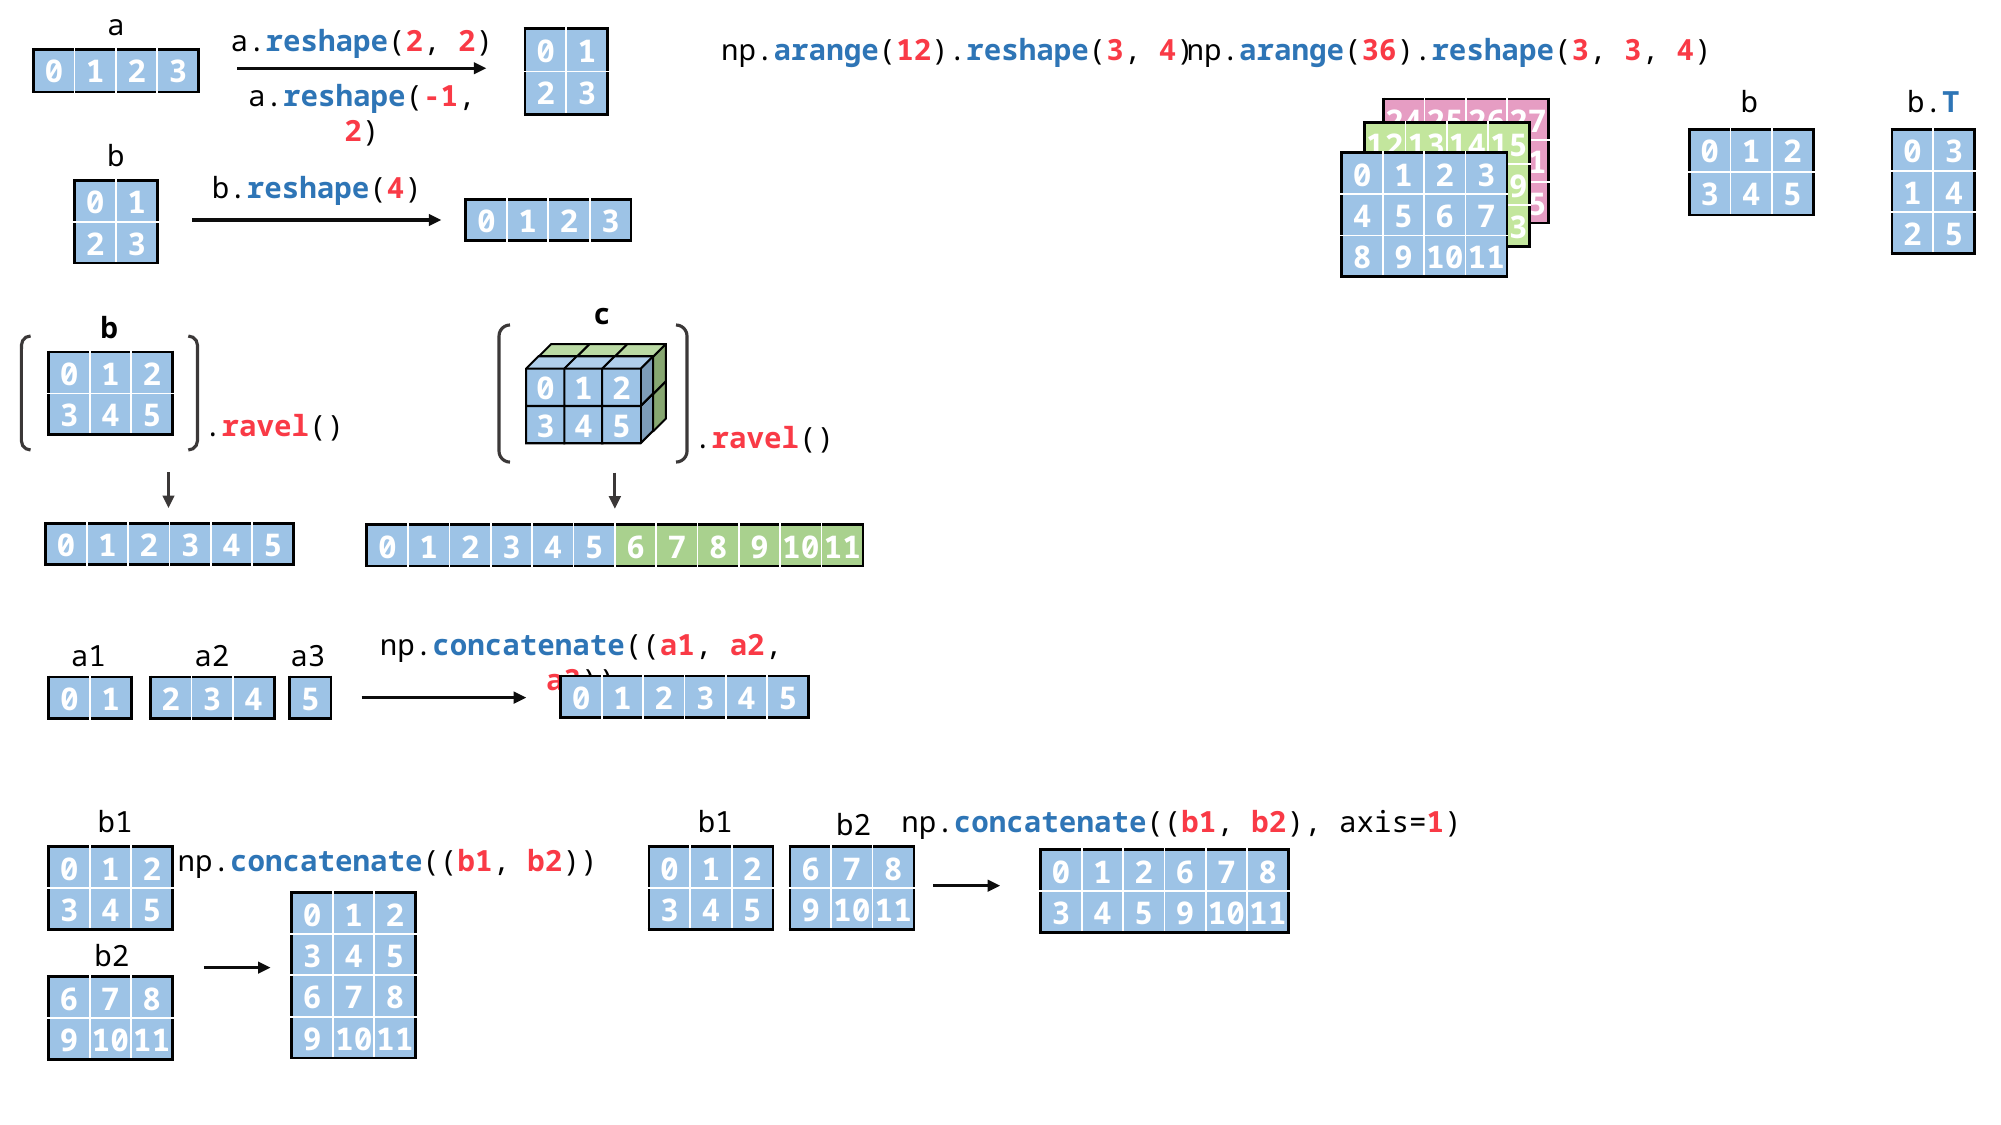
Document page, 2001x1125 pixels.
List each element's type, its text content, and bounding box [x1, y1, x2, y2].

text_box b [33, 129, 199, 180]
table_header 7 [657, 526, 697, 565]
table_header 0 [650, 848, 689, 887]
table_cell 5 [132, 889, 171, 928]
table_cell 5 [1773, 173, 1812, 214]
table_header 8 [132, 978, 171, 1017]
text_box a1 [54, 630, 123, 680]
text_box a [33, 0, 199, 49]
table_cell 10 [334, 1018, 373, 1057]
table_header 27 [1508, 100, 1547, 139]
table_header 1 [409, 526, 449, 565]
text_box b [26, 301, 193, 352]
table_cell 10 [1207, 892, 1246, 931]
table_header 5 [574, 526, 614, 565]
table_header 4 [212, 525, 251, 563]
table_header 6 [791, 848, 830, 887]
table_header 5 [253, 525, 292, 563]
table_header 4 [727, 677, 766, 716]
table_header 9 [740, 526, 779, 565]
table_header 8 [698, 526, 738, 565]
table_cell 4 [1731, 173, 1771, 214]
table_cell 5 [733, 889, 772, 928]
table_header 14 [1448, 124, 1487, 151]
table_header 0 [526, 30, 565, 71]
table_header 1 [567, 30, 606, 71]
table_cell 19 [1508, 165, 1528, 204]
table_header 24 [1385, 100, 1424, 121]
table_cell 11 [1248, 892, 1287, 931]
table_cell 5 [1384, 195, 1423, 235]
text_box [526, 356, 654, 444]
table_header 12 [1366, 124, 1405, 151]
text_box a.reshape(-1, 2) [222, 69, 501, 155]
table_header 0 [1042, 851, 1081, 890]
table_header 5 [768, 677, 807, 716]
text_box a.reshape(2, 2) [222, 14, 501, 65]
table_header 3 [158, 51, 197, 91]
table_cell 2 [1893, 213, 1932, 252]
table_header 0 [1893, 131, 1932, 170]
table_header 3 [492, 526, 531, 565]
table_cell 10 [832, 889, 872, 928]
table_cell 3 [117, 223, 156, 262]
table_cell 11 [132, 1019, 171, 1058]
table_cell 8 [1343, 236, 1382, 275]
table_header 6 [1165, 851, 1205, 890]
table_cell 3 [50, 889, 89, 928]
table_cell 9 [791, 889, 830, 928]
table_cell 7 [1466, 195, 1506, 235]
table_header 15 [1489, 124, 1528, 163]
text_box b [1666, 76, 1833, 126]
table_cell 4 [1934, 172, 1973, 211]
text_box [498, 324, 688, 463]
table_cell 31 [1531, 141, 1547, 181]
table_cell 11 [375, 1018, 414, 1057]
table_cell 2 [526, 72, 565, 113]
table_header 1 [75, 51, 115, 91]
table_header 0 [50, 678, 89, 717]
table_header 1 [117, 182, 156, 221]
table_header 0 [47, 525, 86, 563]
table_header 6 [616, 526, 655, 565]
table_cell 10 [91, 1019, 130, 1058]
text_box np.concatenate((b1, b2)) [160, 835, 615, 885]
table_header 0 [562, 677, 601, 716]
table_header 2 [152, 678, 191, 717]
table_cell 9 [293, 1018, 332, 1057]
table_cell 6 [1425, 195, 1465, 235]
text_box np.concatenate((b1, b2), axis=1) [837, 796, 1526, 846]
text_box c [519, 287, 685, 338]
table_header 1 [603, 677, 642, 716]
table_cell 3 [1691, 173, 1730, 214]
table_cell 4 [1083, 892, 1122, 931]
table_header 0 [1691, 131, 1730, 171]
table_cell 10 [1425, 236, 1465, 275]
table_header 2 [733, 848, 772, 887]
table_header 2 [450, 526, 490, 565]
table_header 3 [1466, 154, 1506, 193]
table_header 2 [117, 51, 156, 91]
table_header 0 [50, 848, 89, 887]
table_header 2 [1124, 851, 1164, 890]
table_header 1 [334, 894, 373, 933]
text_box b1 [80, 796, 150, 846]
table_header 2 [1773, 131, 1812, 171]
table_cell 9 [50, 1019, 89, 1058]
table_header 1 [1083, 851, 1122, 890]
table_header 1 [88, 525, 127, 563]
table_header 8 [873, 848, 913, 887]
table_header 1 [91, 678, 130, 717]
table_header 2 [644, 677, 684, 716]
table_cell 5 [1124, 892, 1164, 931]
table_header 4 [533, 526, 573, 565]
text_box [538, 343, 666, 432]
text_box .ravel() [694, 412, 852, 462]
table_header 6 [50, 978, 89, 1017]
table_header 0 [293, 894, 332, 933]
table_header 25 [1425, 100, 1465, 121]
table_header 2 [1425, 154, 1465, 193]
table_header 0 [35, 51, 74, 91]
table_cell 11 [873, 889, 913, 928]
table_cell 35 [1531, 183, 1547, 222]
table_header 13 [1406, 124, 1446, 151]
table_header 1 [1384, 154, 1423, 193]
table_header 2 [132, 848, 171, 887]
table_header 8 [1248, 851, 1287, 890]
table_header 3 [591, 201, 630, 239]
text_box b.reshape(4) [177, 161, 456, 212]
table_header 3 [1934, 131, 1973, 170]
table_header 26 [1467, 100, 1506, 121]
table_cell 3 [293, 935, 332, 974]
text_box np.arange(12).reshape(3, 4) [690, 24, 1182, 74]
table_cell 4 [691, 889, 731, 928]
table_header 2 [129, 525, 169, 563]
table_cell 5 [1934, 213, 1973, 252]
table_header 2 [375, 894, 414, 933]
text_box a2 [177, 630, 247, 680]
table_header 0 [368, 526, 407, 565]
table_cell 3 [1042, 892, 1081, 931]
table_cell 4 [91, 889, 130, 928]
table_cell 4 [1343, 195, 1382, 235]
table_header 3 [170, 525, 210, 563]
table_cell 1 [1893, 172, 1932, 211]
text_box [20, 336, 199, 451]
table_cell 5 [375, 935, 414, 974]
table_header 7 [832, 849, 872, 887]
table_header 4 [234, 678, 273, 717]
table_cell 23 [1508, 206, 1528, 245]
table_header 3 [192, 680, 232, 717]
text_box b2 [77, 929, 146, 980]
table_header 5 [291, 680, 330, 717]
table_cell 3 [650, 889, 689, 928]
text_box np.arange(36).reshape(3, 3, 4) [1182, 24, 1717, 74]
text_box a3 [273, 630, 342, 680]
table_cell 9 [1165, 892, 1205, 931]
table_header 0 [76, 182, 115, 221]
table_header 1 [91, 848, 130, 887]
table_header 11 [822, 526, 862, 565]
table_header 0 [467, 201, 506, 239]
table_cell 8 [375, 976, 414, 1016]
text_box np.concatenate((a1, a2, a3)) [353, 618, 809, 704]
table_header 3 [685, 677, 725, 716]
table_cell 2 [76, 223, 115, 262]
table_header 7 [1207, 851, 1246, 890]
table_cell 3 [567, 72, 606, 113]
table_header 1 [691, 848, 731, 887]
text_box b2 [819, 799, 888, 849]
table_header 2 [549, 201, 589, 239]
table_cell 6 [293, 976, 332, 1016]
text_box b1 [681, 796, 750, 846]
text_box b.T [1850, 76, 2000, 126]
table_cell 7 [334, 976, 373, 1016]
table_cell 4 [334, 935, 373, 974]
table_header 1 [508, 201, 547, 239]
table_cell 11 [1466, 236, 1506, 275]
table_header 1 [1731, 131, 1771, 171]
table_header 10 [781, 526, 821, 565]
table_cell 9 [1384, 236, 1423, 275]
text_box .ravel() [204, 399, 362, 450]
table_header 7 [91, 980, 130, 1017]
table_header 0 [1343, 154, 1382, 193]
